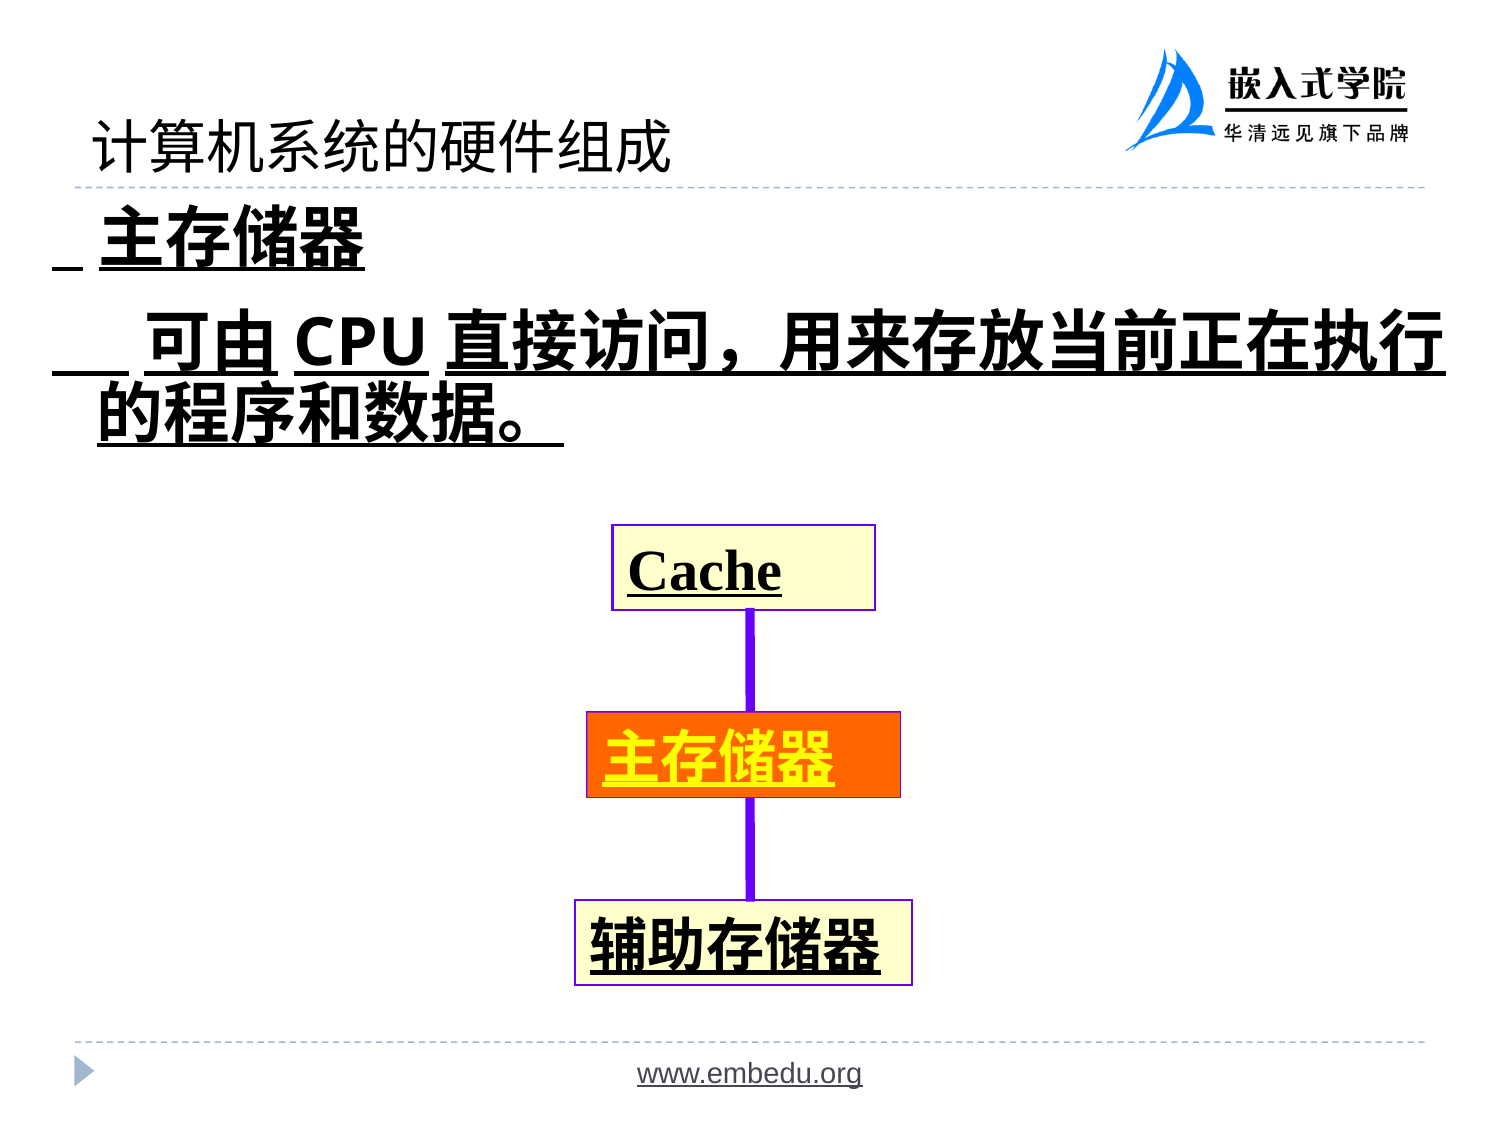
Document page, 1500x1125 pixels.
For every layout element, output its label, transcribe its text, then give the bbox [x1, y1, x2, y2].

title 计算机系统的硬件组成 [74, 24, 1426, 187]
text_box 主存储器 可由CPU直接访问，用来存放当前正在执行的程序和数据。 [37, 187, 1463, 475]
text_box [574, 524, 913, 988]
footer www.embedu.org [512, 1046, 988, 1125]
